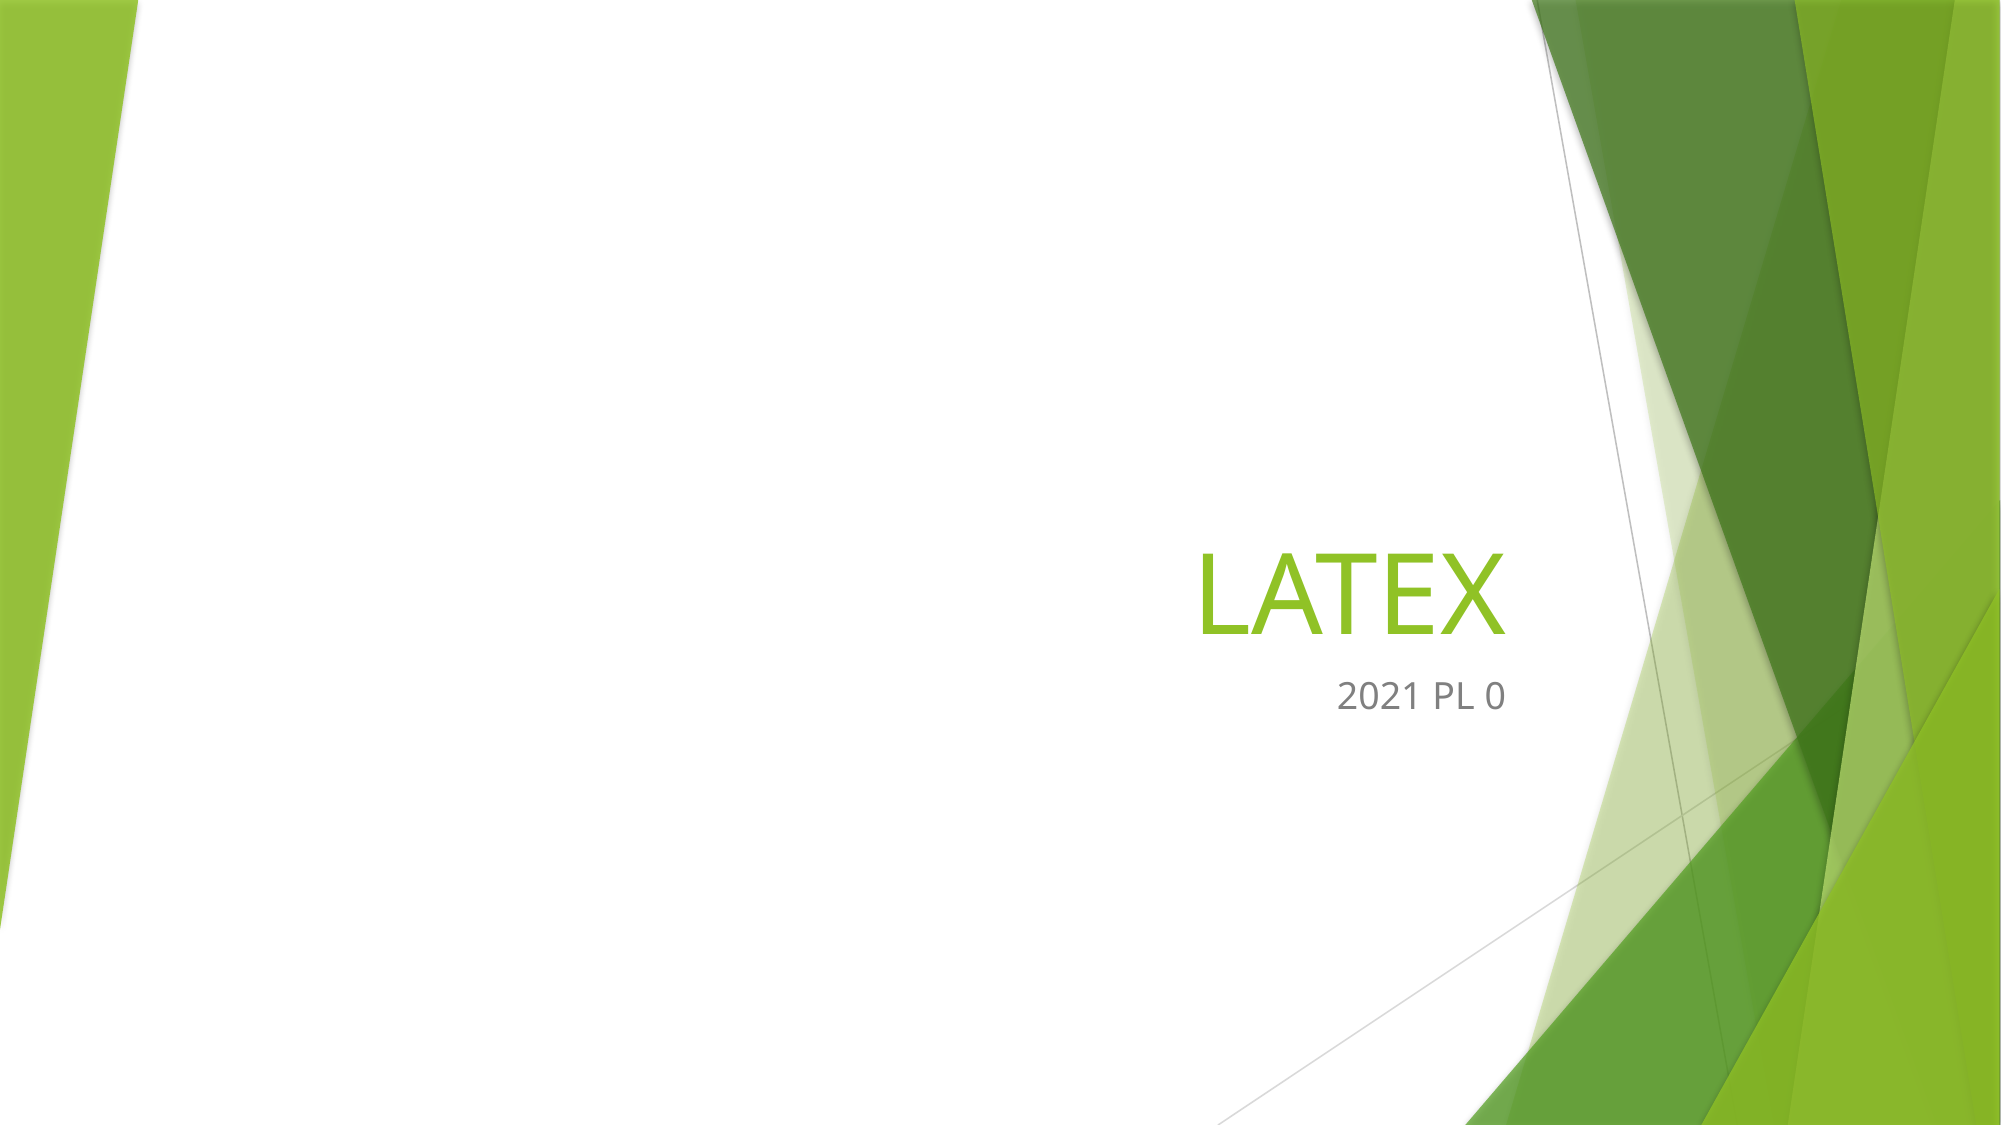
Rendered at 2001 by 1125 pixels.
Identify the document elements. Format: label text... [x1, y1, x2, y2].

subtitle 2021 PL 0 [247, 664, 1522, 845]
title LATEX [247, 394, 1522, 664]
